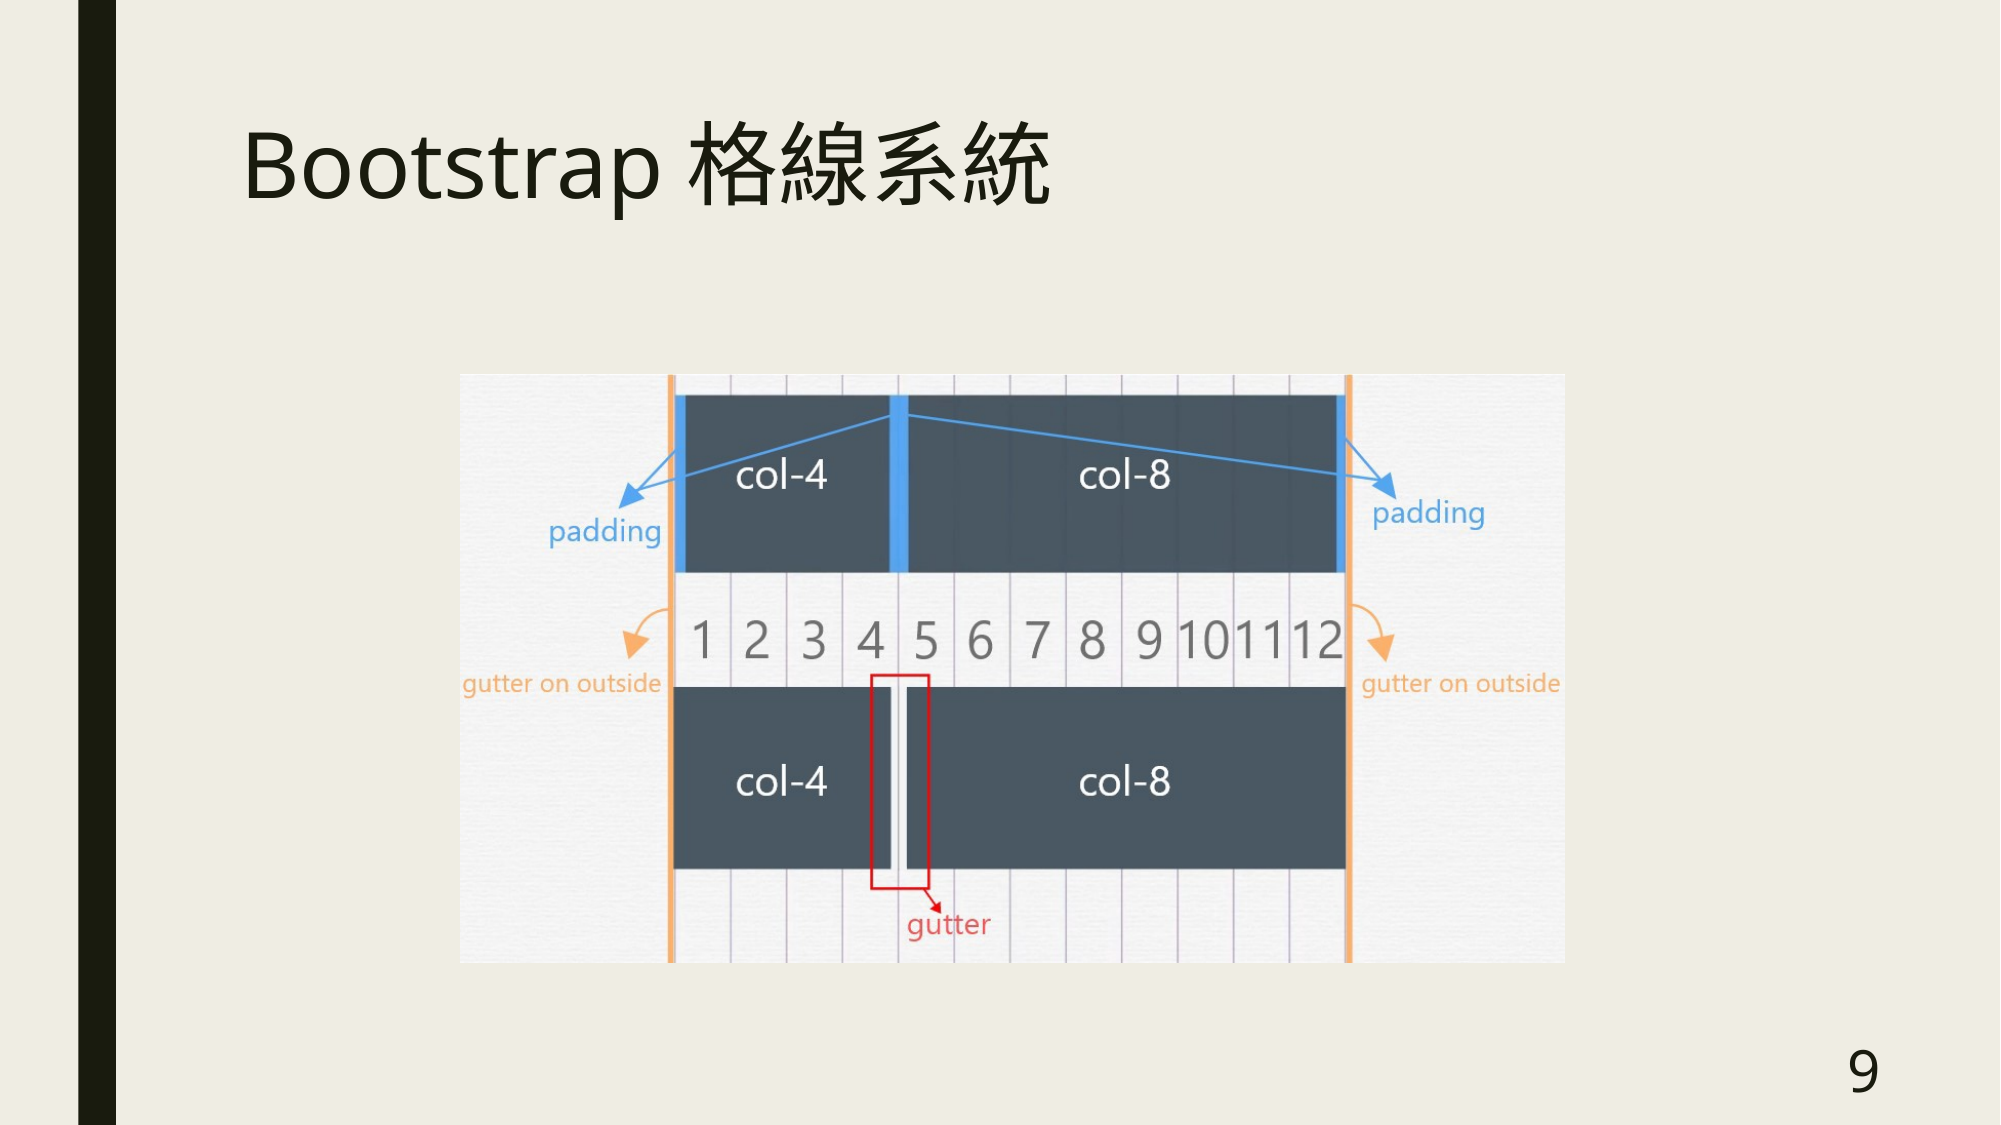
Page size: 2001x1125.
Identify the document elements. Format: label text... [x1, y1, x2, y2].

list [460, 374, 1565, 963]
slide_number 9 [1633, 1040, 1896, 1107]
title Bootstrap格線系統 [225, 112, 1800, 357]
